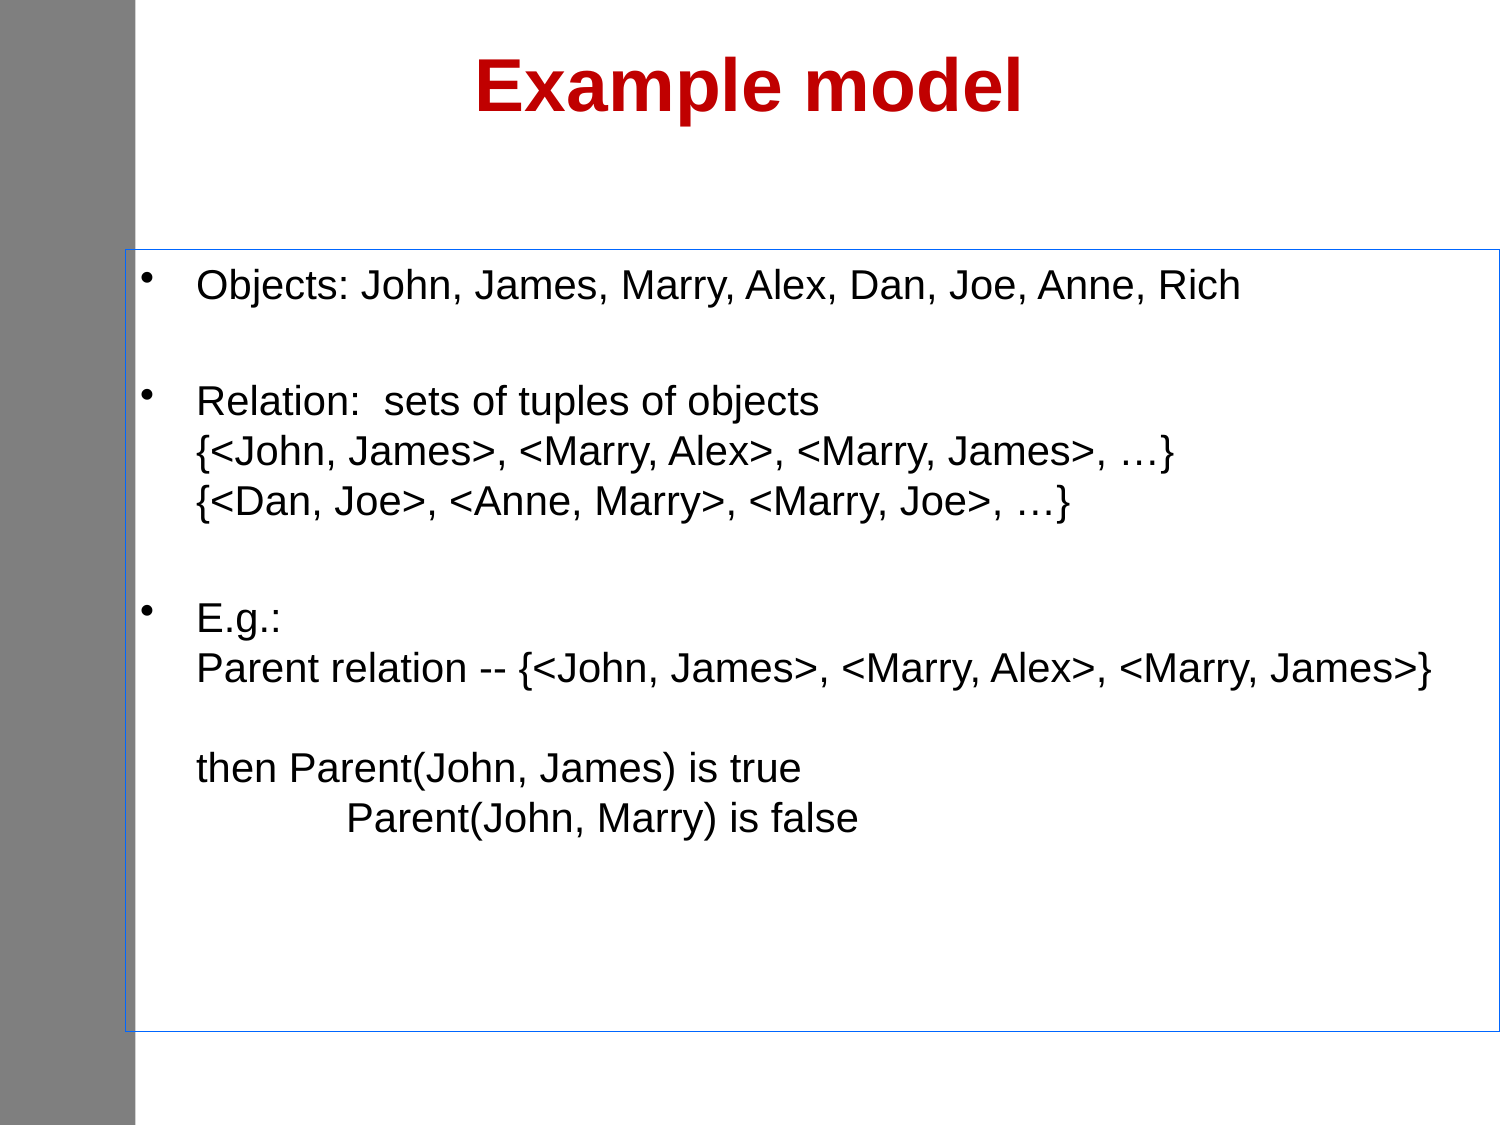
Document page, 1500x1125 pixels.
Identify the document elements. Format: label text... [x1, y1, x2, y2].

title Example model [75, 0, 1425, 175]
list Objects: John, James, Marry, Alex, Dan, Joe, Anne, Rich Relation: sets of tuples of objects {<John, James>, <Marry, Alex>, <Marry, James>, …} {<Dan, Joe>, <Anne, Marry>, <Marry, Joe>, …} E.g.: Parent relation -- {<John, James>, <Marry, Alex>, <Marry, James>} then Parent(John, James) is true Parent(John, Marry) is false [125, 249, 1500, 1032]
